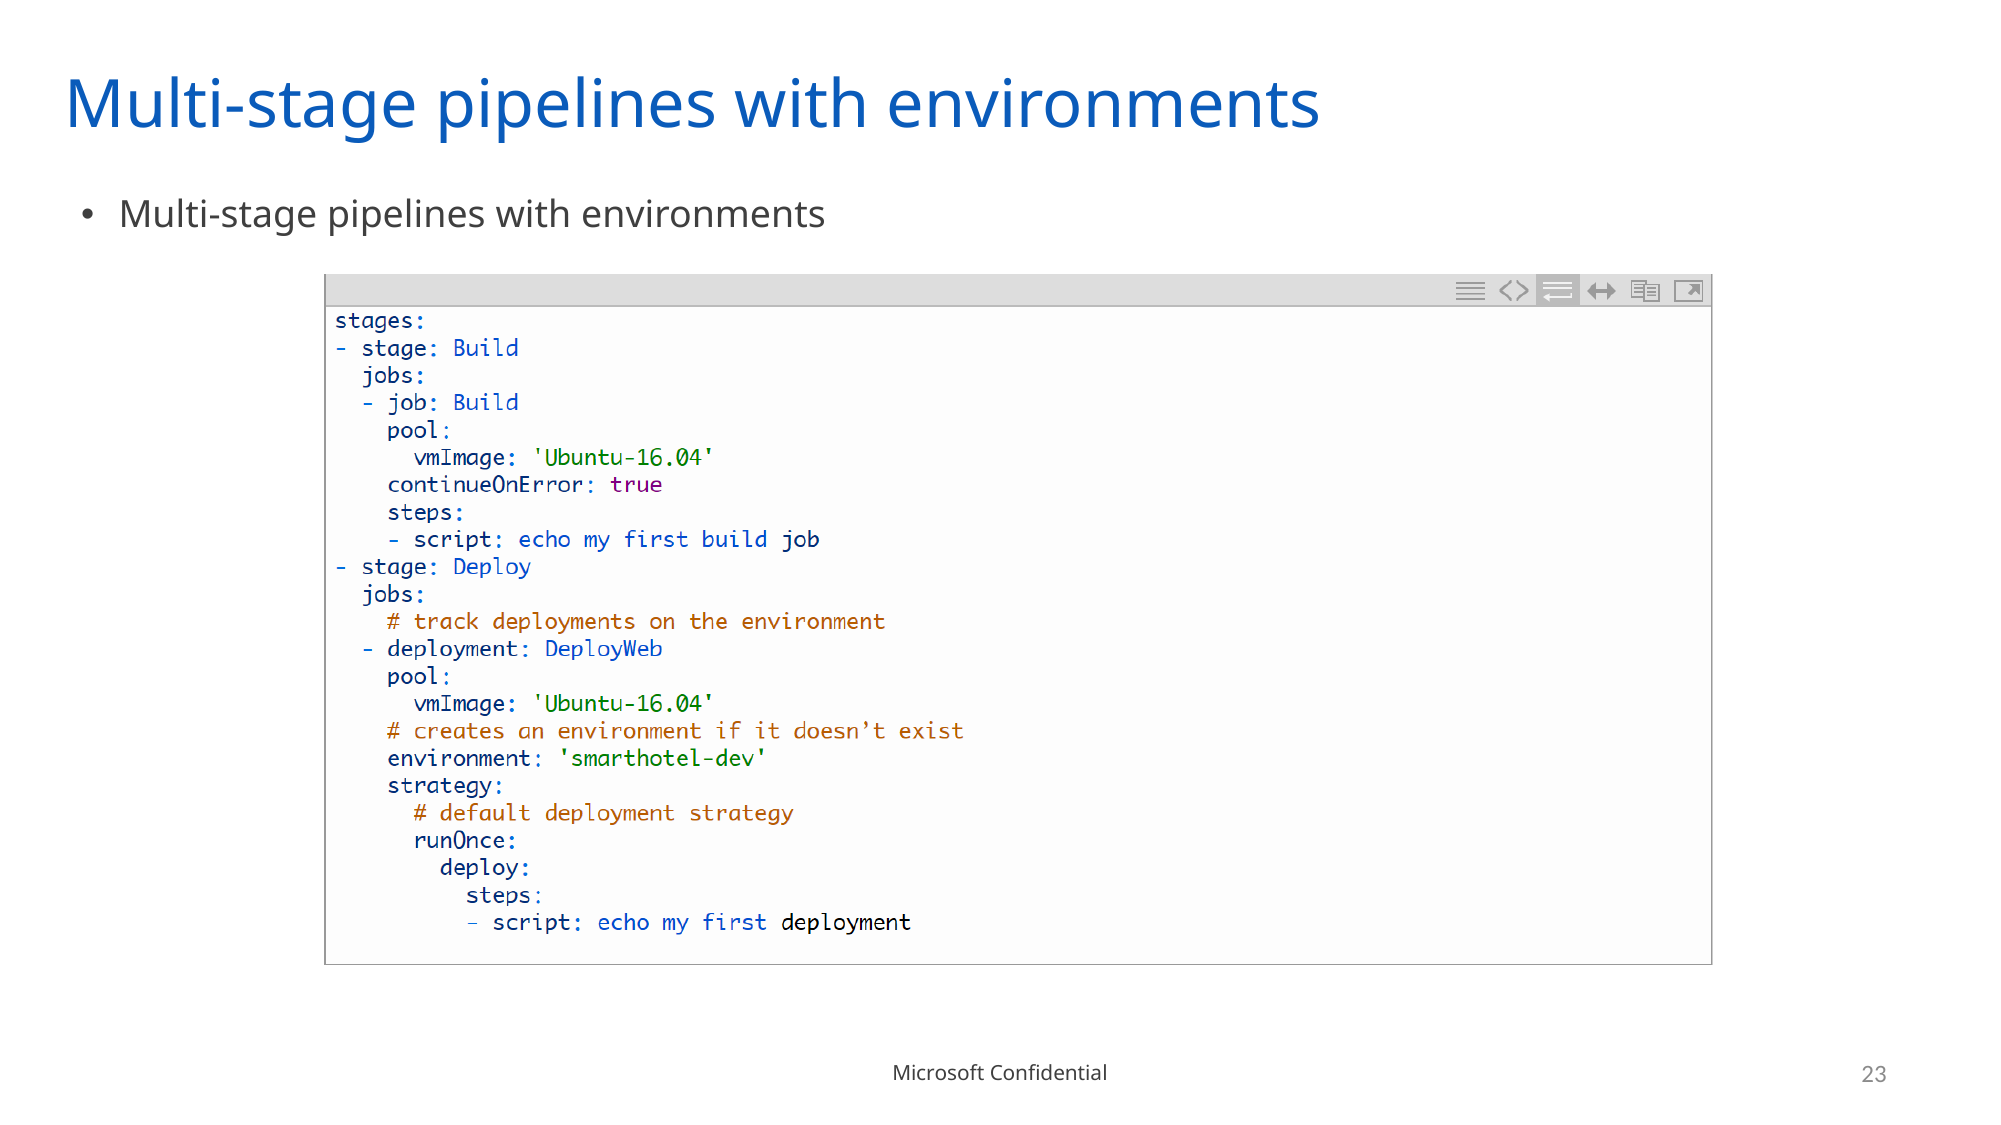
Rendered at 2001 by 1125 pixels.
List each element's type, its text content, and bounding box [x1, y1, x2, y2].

picture [324, 274, 1713, 965]
list Multi-stage pipelines with environments [66, 187, 1899, 1001]
title Multi-stage pipelines with environments [49, 49, 1899, 162]
slide_number 23 [1451, 1042, 1902, 1103]
